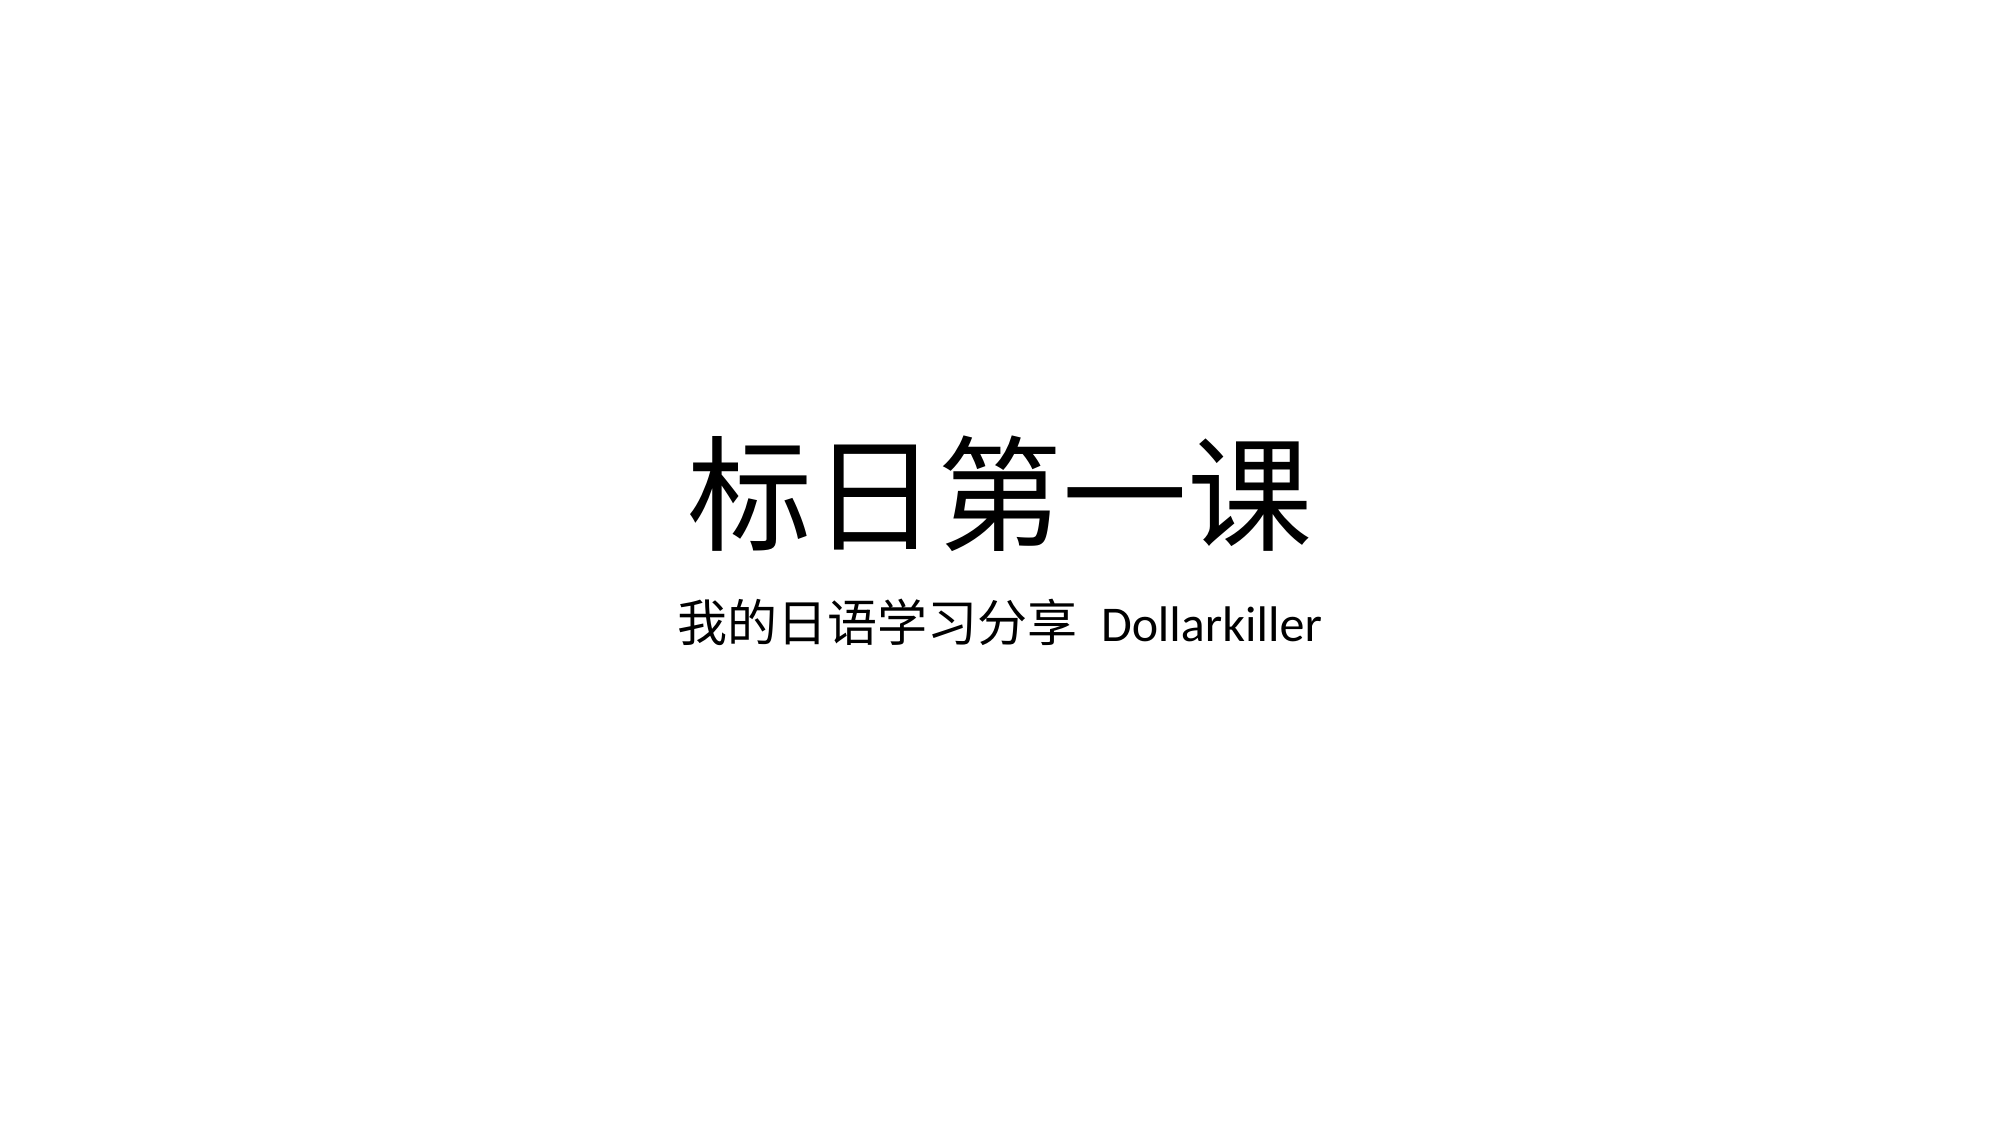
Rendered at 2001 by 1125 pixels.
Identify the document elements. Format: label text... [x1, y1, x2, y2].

title 标日第一课 [249, 184, 1750, 576]
subtitle 我的日语学习分享 Dollarkiller [249, 590, 1750, 863]
